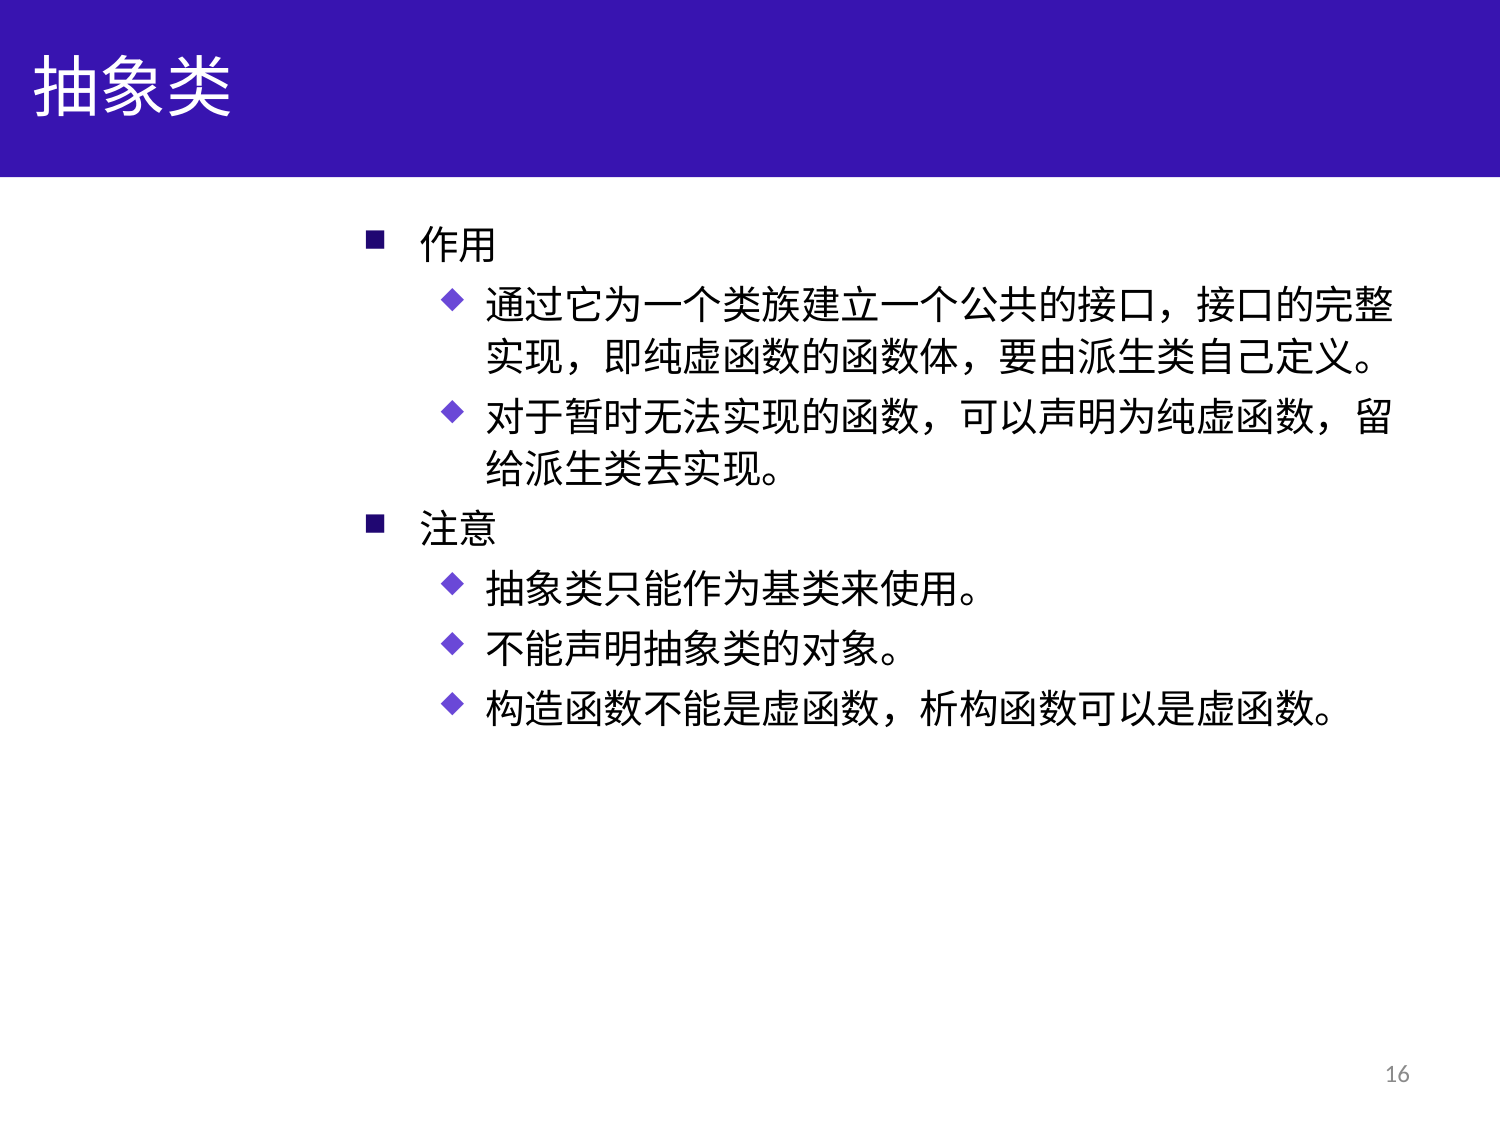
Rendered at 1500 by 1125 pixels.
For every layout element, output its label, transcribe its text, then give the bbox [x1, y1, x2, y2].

list 作用 通过它为一个类族建立一个公共的接口，接口的完整实现，即纯虚函数的函数体，要由派生类自己定义。 对于暂时无法实现的函数，可以声明为纯虚函数，留给派生类去实现。 注意 抽象类只能作为基类来使用。 不能声明抽象类的对象。 构造函数不能是虚函数，析构函数可以是虚函数。 [348, 208, 1441, 921]
slide_number 16 [1074, 1042, 1425, 1103]
title 抽象类 [17, 9, 1368, 161]
